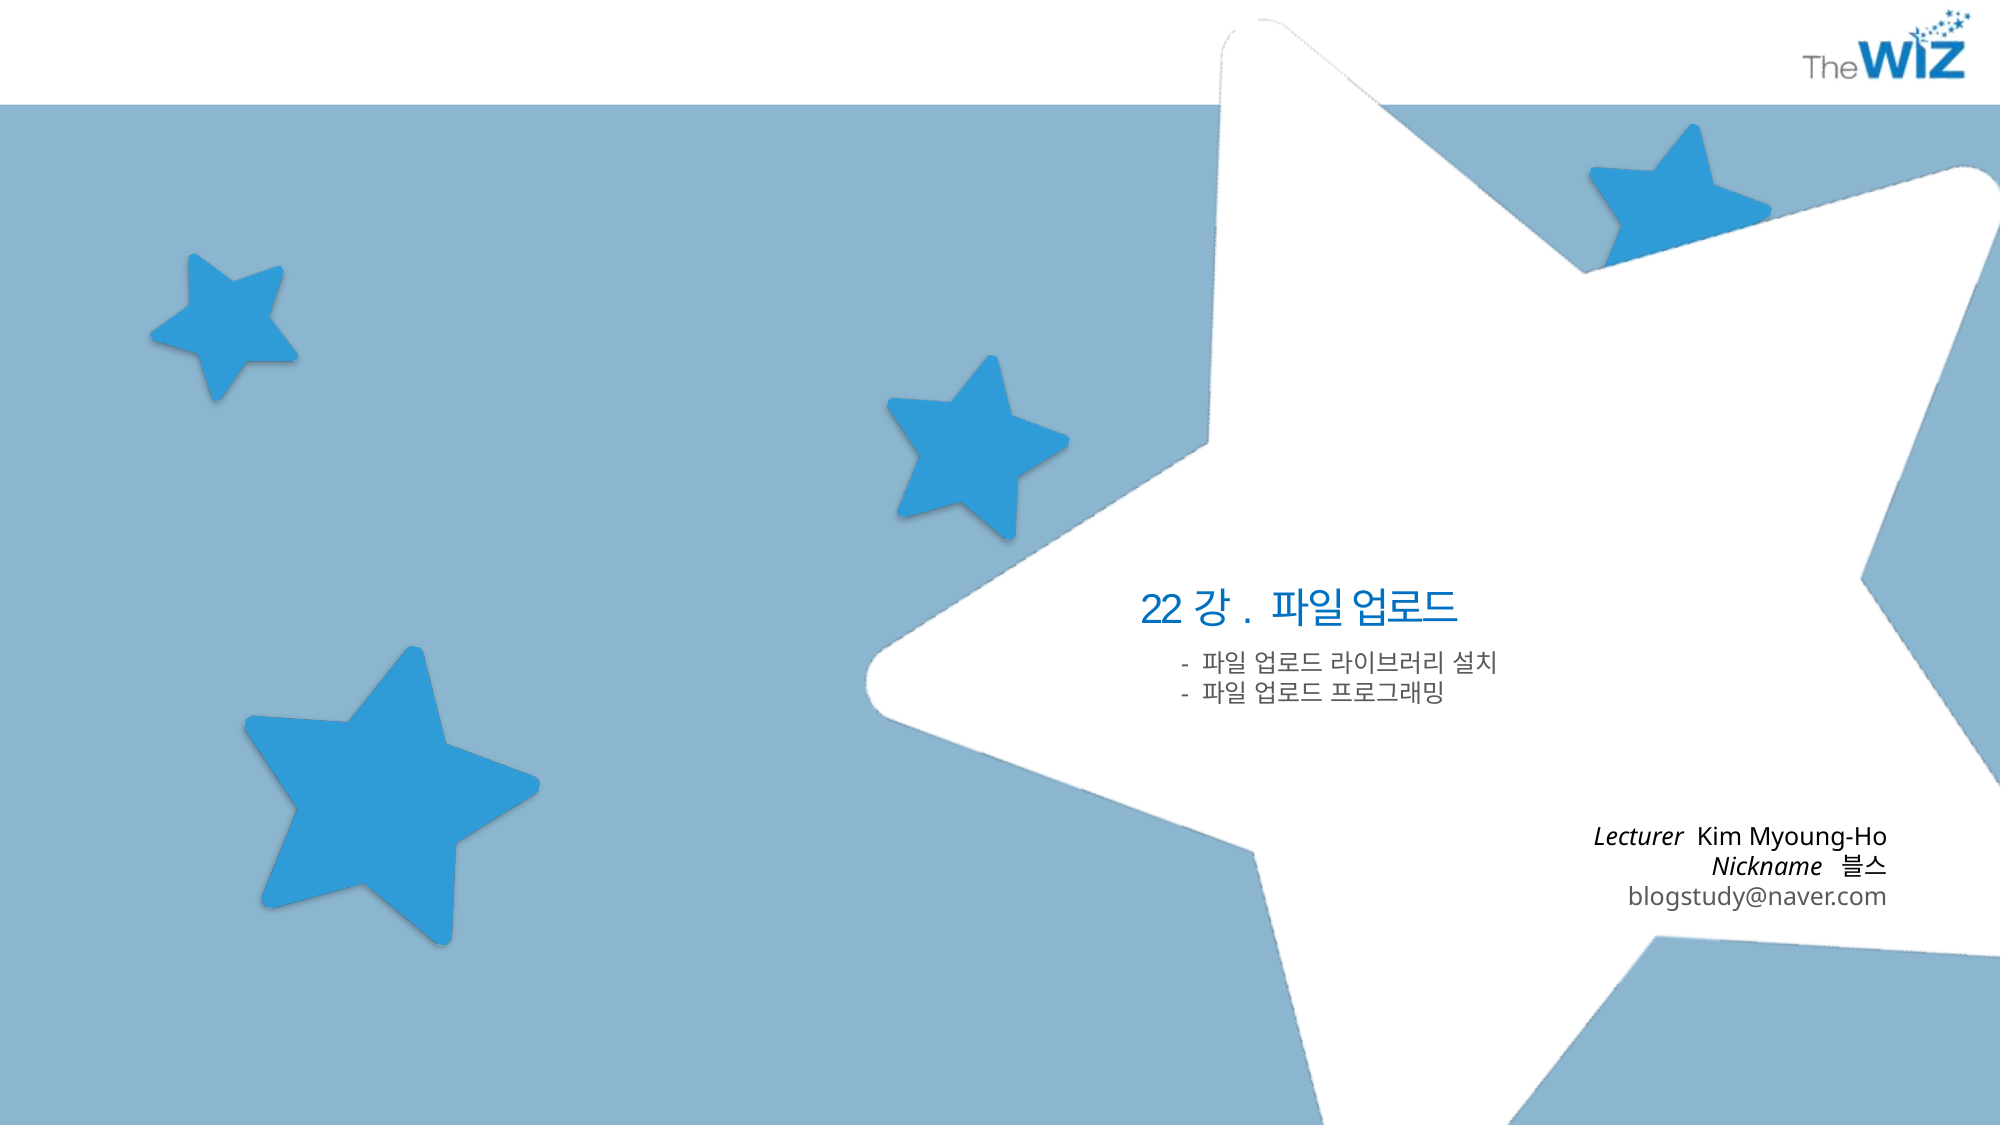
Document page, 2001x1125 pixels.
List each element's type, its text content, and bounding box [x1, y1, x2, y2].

picture [126, 220, 322, 414]
text_box 22강. 파일 업로드 [1125, 574, 1855, 639]
text_box Lecturer Kim Myoung-Ho Nickname 블스 blogstudy@naver.com [1559, 813, 1903, 919]
picture [208, 615, 563, 957]
picture [683, 0, 2001, 1125]
text_box - 파일 업로드 라이브러리 설치 - 파일 업로드 프로그래밍 [1166, 639, 1855, 715]
picture [1916, 0, 2000, 90]
